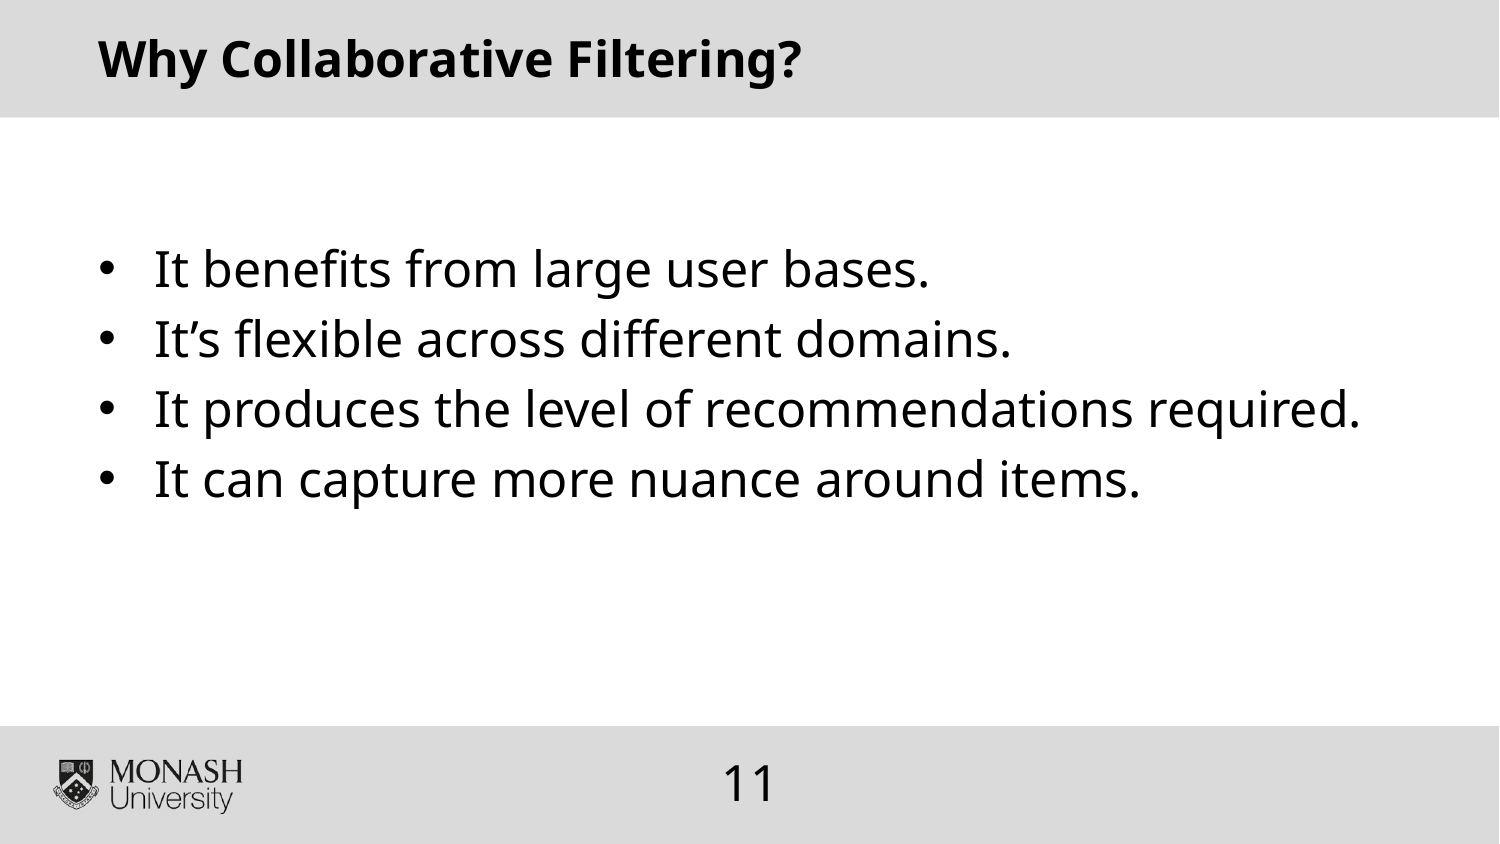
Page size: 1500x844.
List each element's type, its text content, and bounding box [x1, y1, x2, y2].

picture [0, 0, 1499, 844]
list Why Collaborative Filtering? It benefits from large user bases. It’s flexible across different domains. It produces the level of recommendations required. It can capture more nuance around items. [45, 19, 1464, 97]
